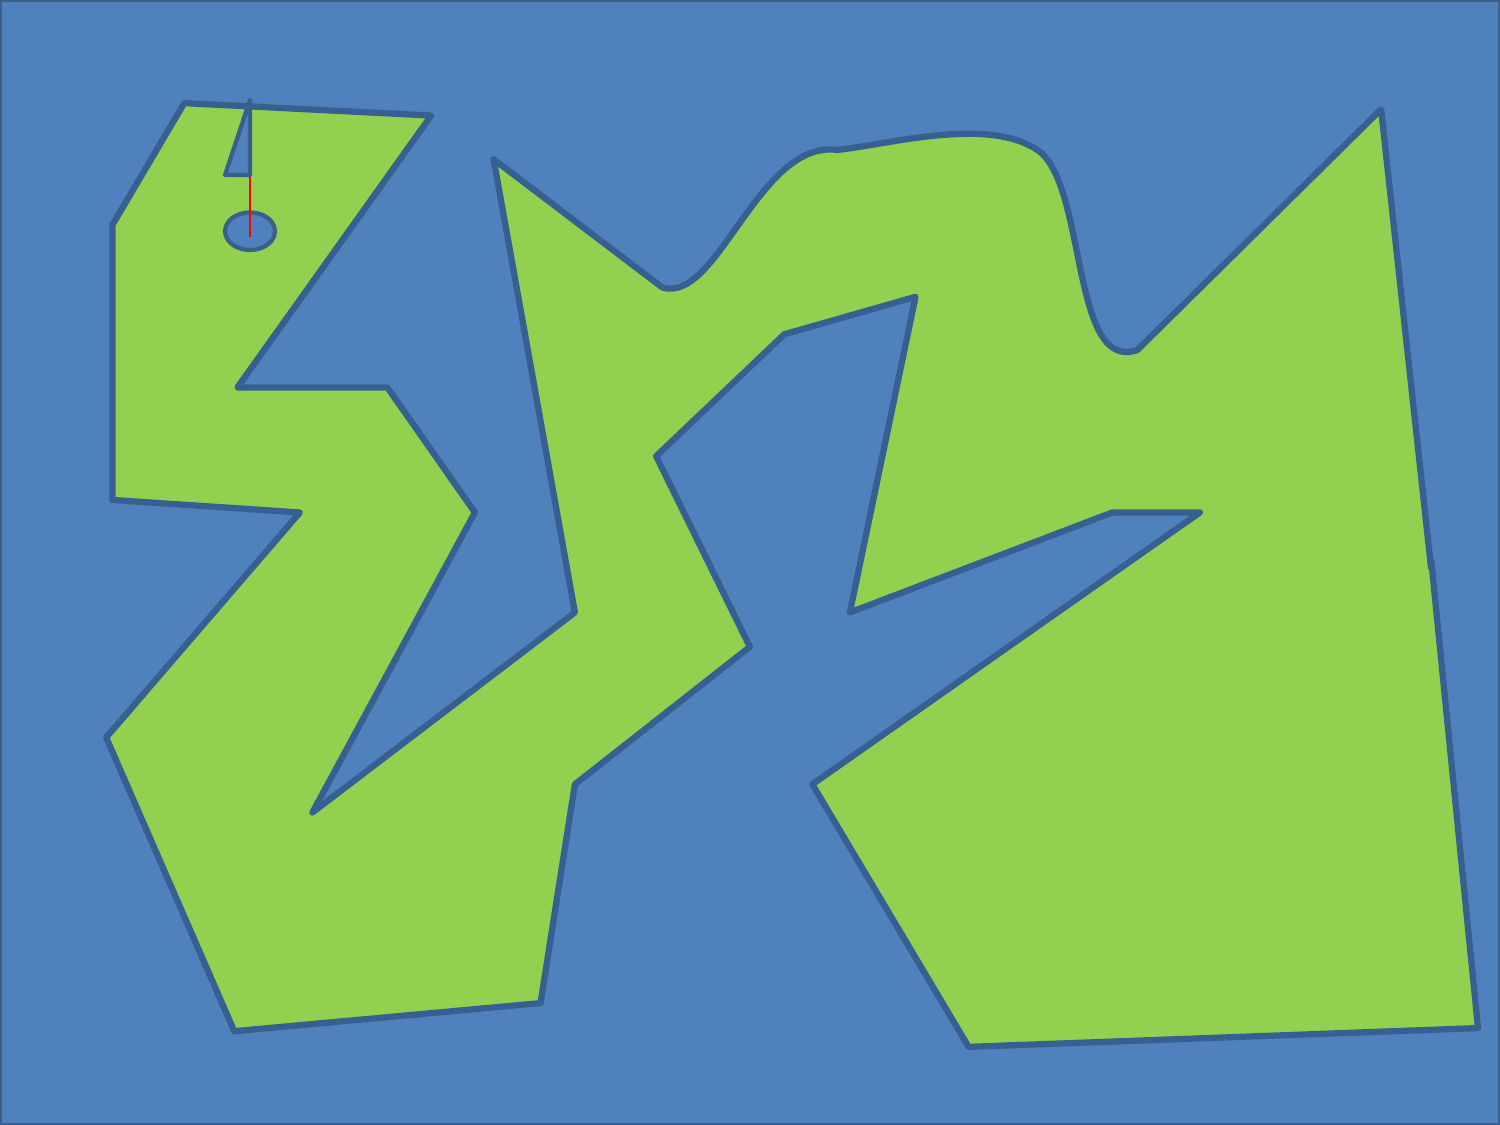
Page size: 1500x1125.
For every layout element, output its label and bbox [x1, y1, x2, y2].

text_box [222, 210, 278, 253]
text_box [105, 102, 1479, 1048]
text_box [225, 97, 253, 168]
text_box [0, 0, 1500, 1125]
